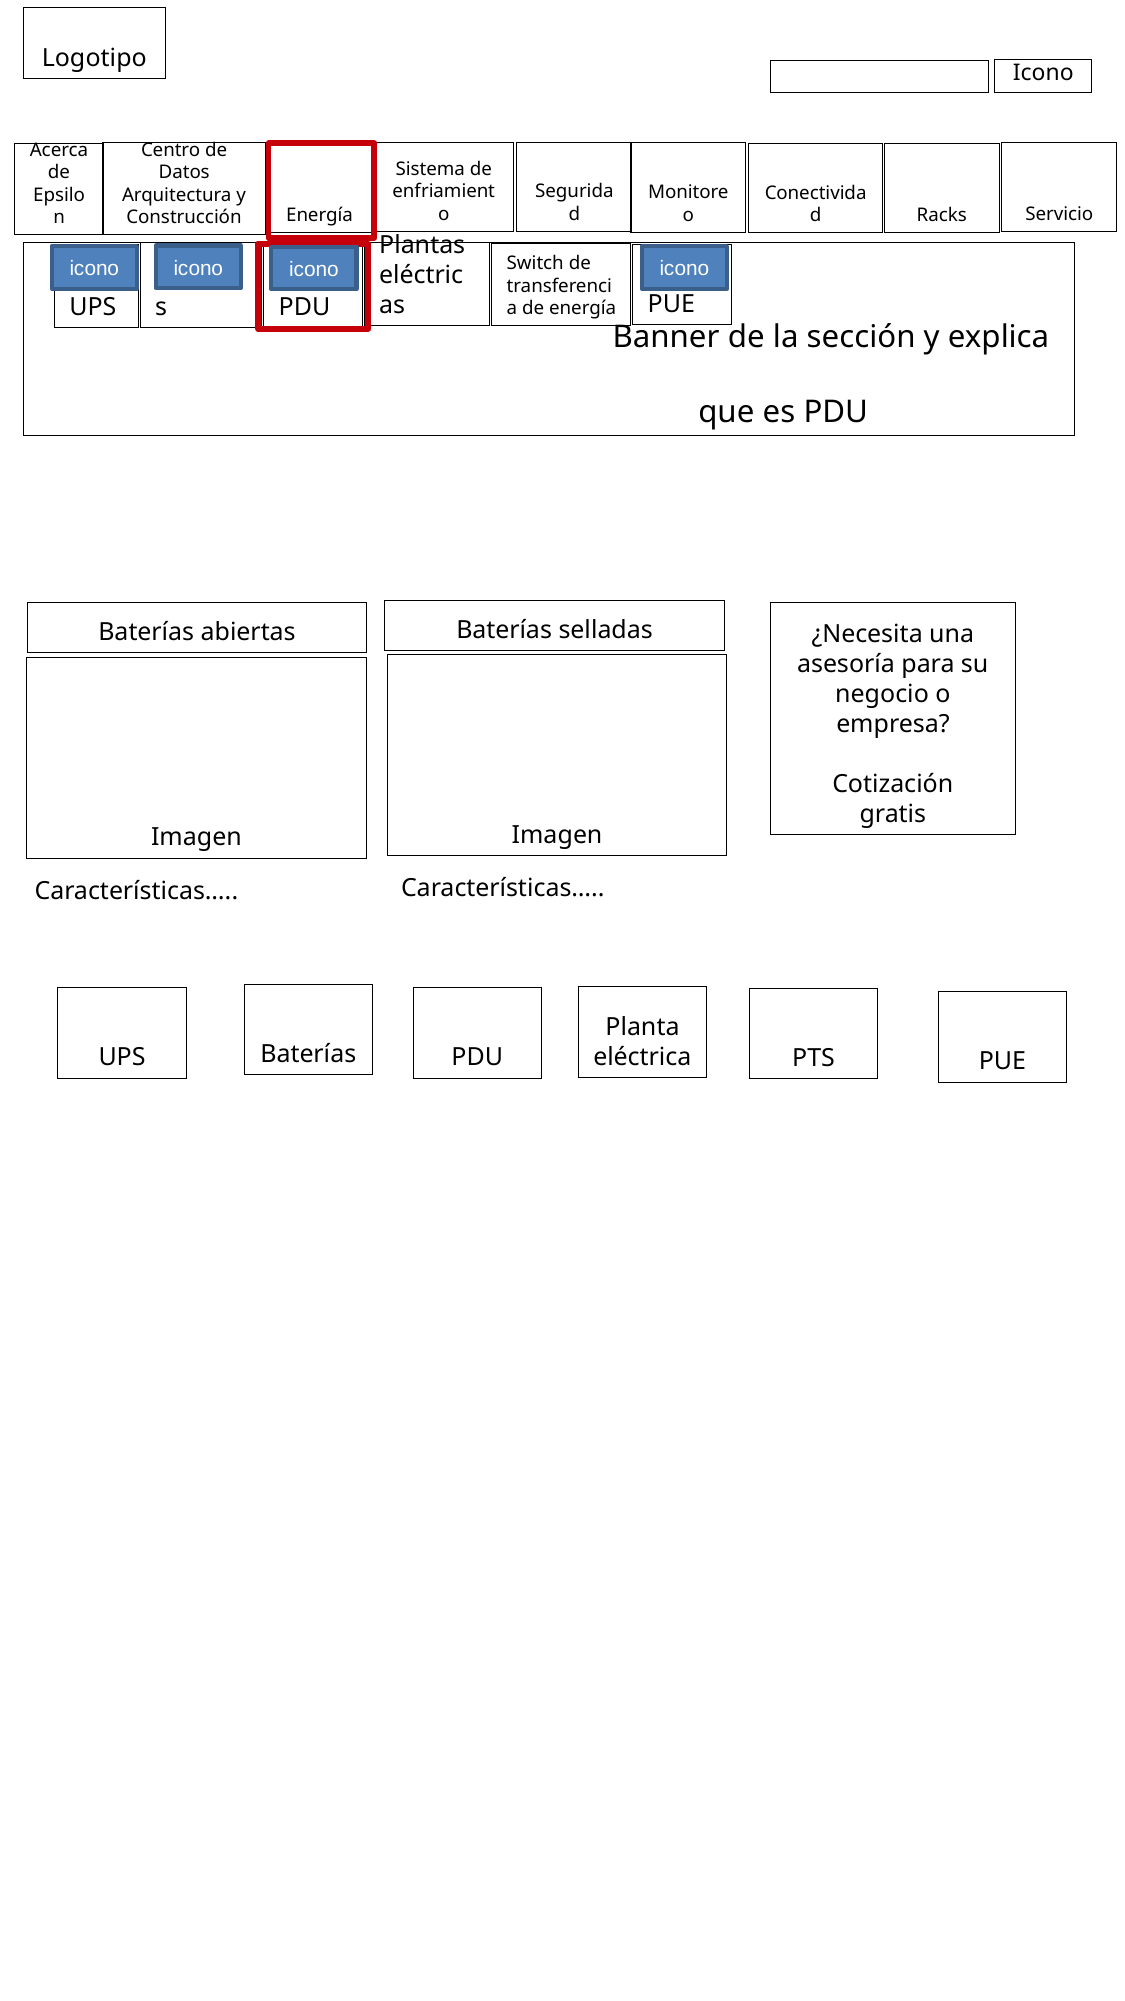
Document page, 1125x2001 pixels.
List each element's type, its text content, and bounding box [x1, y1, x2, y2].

text_box Seguridad [516, 142, 630, 232]
text_box Baterías abiertas [27, 602, 367, 653]
text_box Servicio [1001, 142, 1117, 232]
text_box icono [269, 245, 359, 291]
text_box Plantas eléctricas [364, 242, 490, 326]
text_box Icono [994, 59, 1092, 93]
text_box [770, 60, 989, 93]
text_box Planta eléctrica [578, 986, 707, 1078]
text_box Centro de Datos Arquitectura y Construcción [102, 142, 266, 235]
text_box [258, 243, 369, 329]
text_box ¿Necesita una asesoría para su negocio o empresa? Cotización gratis [770, 602, 1016, 835]
text_box PUE [632, 244, 732, 325]
text_box [268, 143, 375, 239]
text_box Baterías selladas [384, 600, 725, 651]
text_box Baterías [244, 984, 373, 1075]
text_box Imagen [387, 654, 727, 856]
text_box Racks [884, 143, 1000, 233]
text_box Imagen [26, 657, 367, 859]
text_box Baterías [140, 242, 262, 328]
text_box PDU [413, 987, 542, 1079]
text_box Monitoreo [630, 142, 746, 233]
text_box Conectividad [748, 143, 883, 233]
text_box Acerca de Epsilon [14, 143, 104, 235]
text_box PUE [938, 991, 1067, 1083]
text_box icono [640, 244, 729, 291]
text_box Logotipo [23, 7, 166, 79]
text_box PTS [749, 988, 878, 1079]
text_box Sistema de enfriamiento [373, 142, 514, 232]
text_box Características….. [386, 858, 735, 909]
text_box icono [154, 243, 243, 290]
text_box UPS [54, 291, 139, 328]
text_box Switch de transferencia de energía [491, 243, 631, 326]
text_box UPS [57, 987, 187, 1079]
text_box Banner de la sección y explica que es PDU [23, 242, 1075, 436]
text_box icono [50, 244, 139, 291]
text_box Características….. [19, 861, 369, 912]
